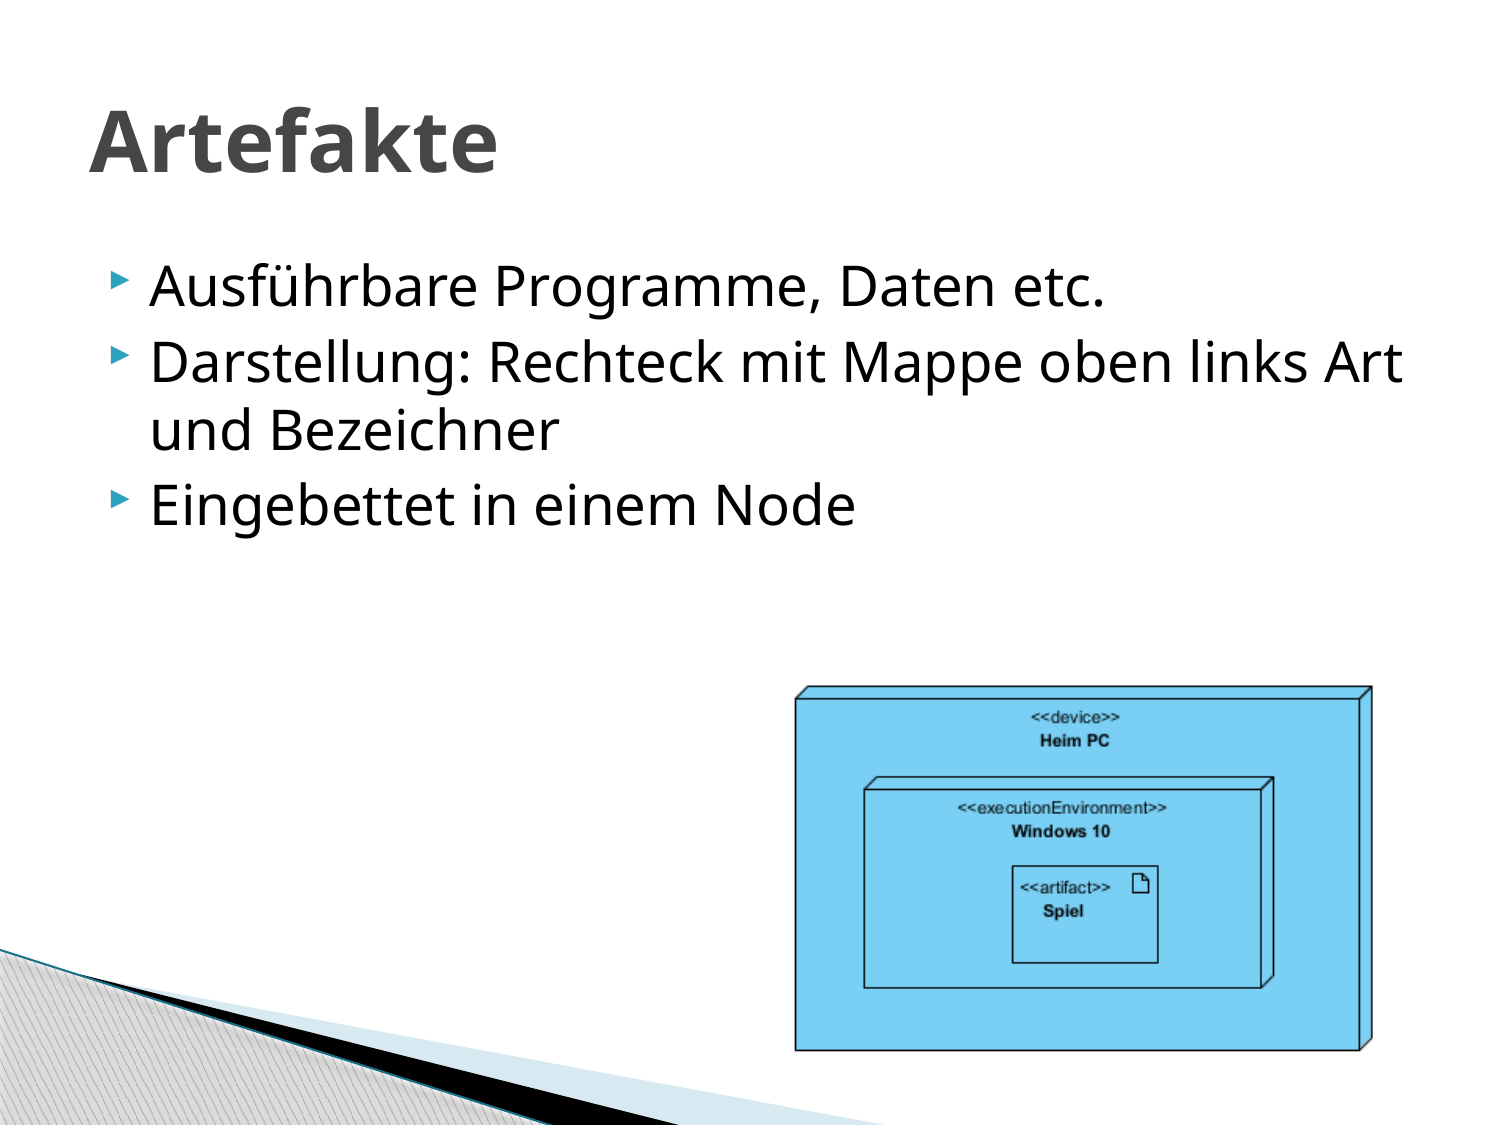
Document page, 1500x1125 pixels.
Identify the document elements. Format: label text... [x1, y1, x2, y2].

title Artefakte [75, 45, 1425, 233]
list Ausführbare Programme, Daten etc. Darstellung: Rechteck mit Mappe oben links Art und Bezeichner Eingebettet in einem Node [75, 243, 1425, 986]
picture [773, 668, 1389, 1059]
